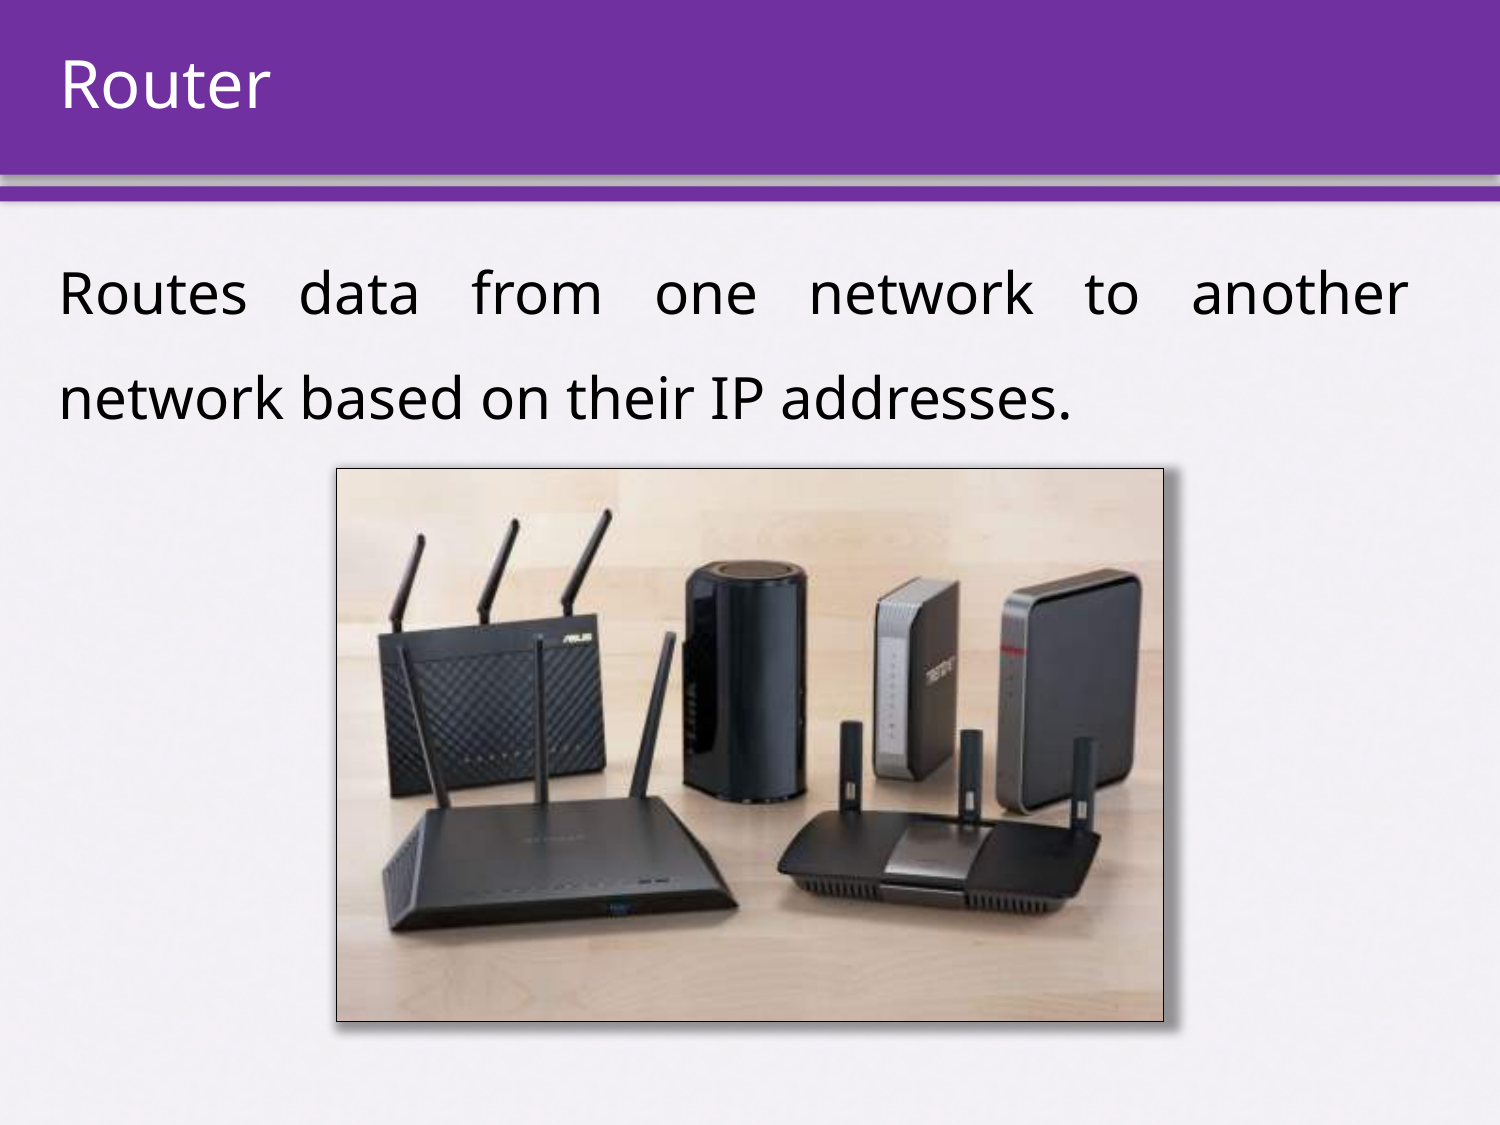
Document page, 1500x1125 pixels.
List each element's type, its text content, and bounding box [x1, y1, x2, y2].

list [336, 468, 1164, 1022]
title Router [44, 0, 1464, 175]
text_box Routes data from one network to another network based on their IP addresses. [44, 213, 1424, 439]
